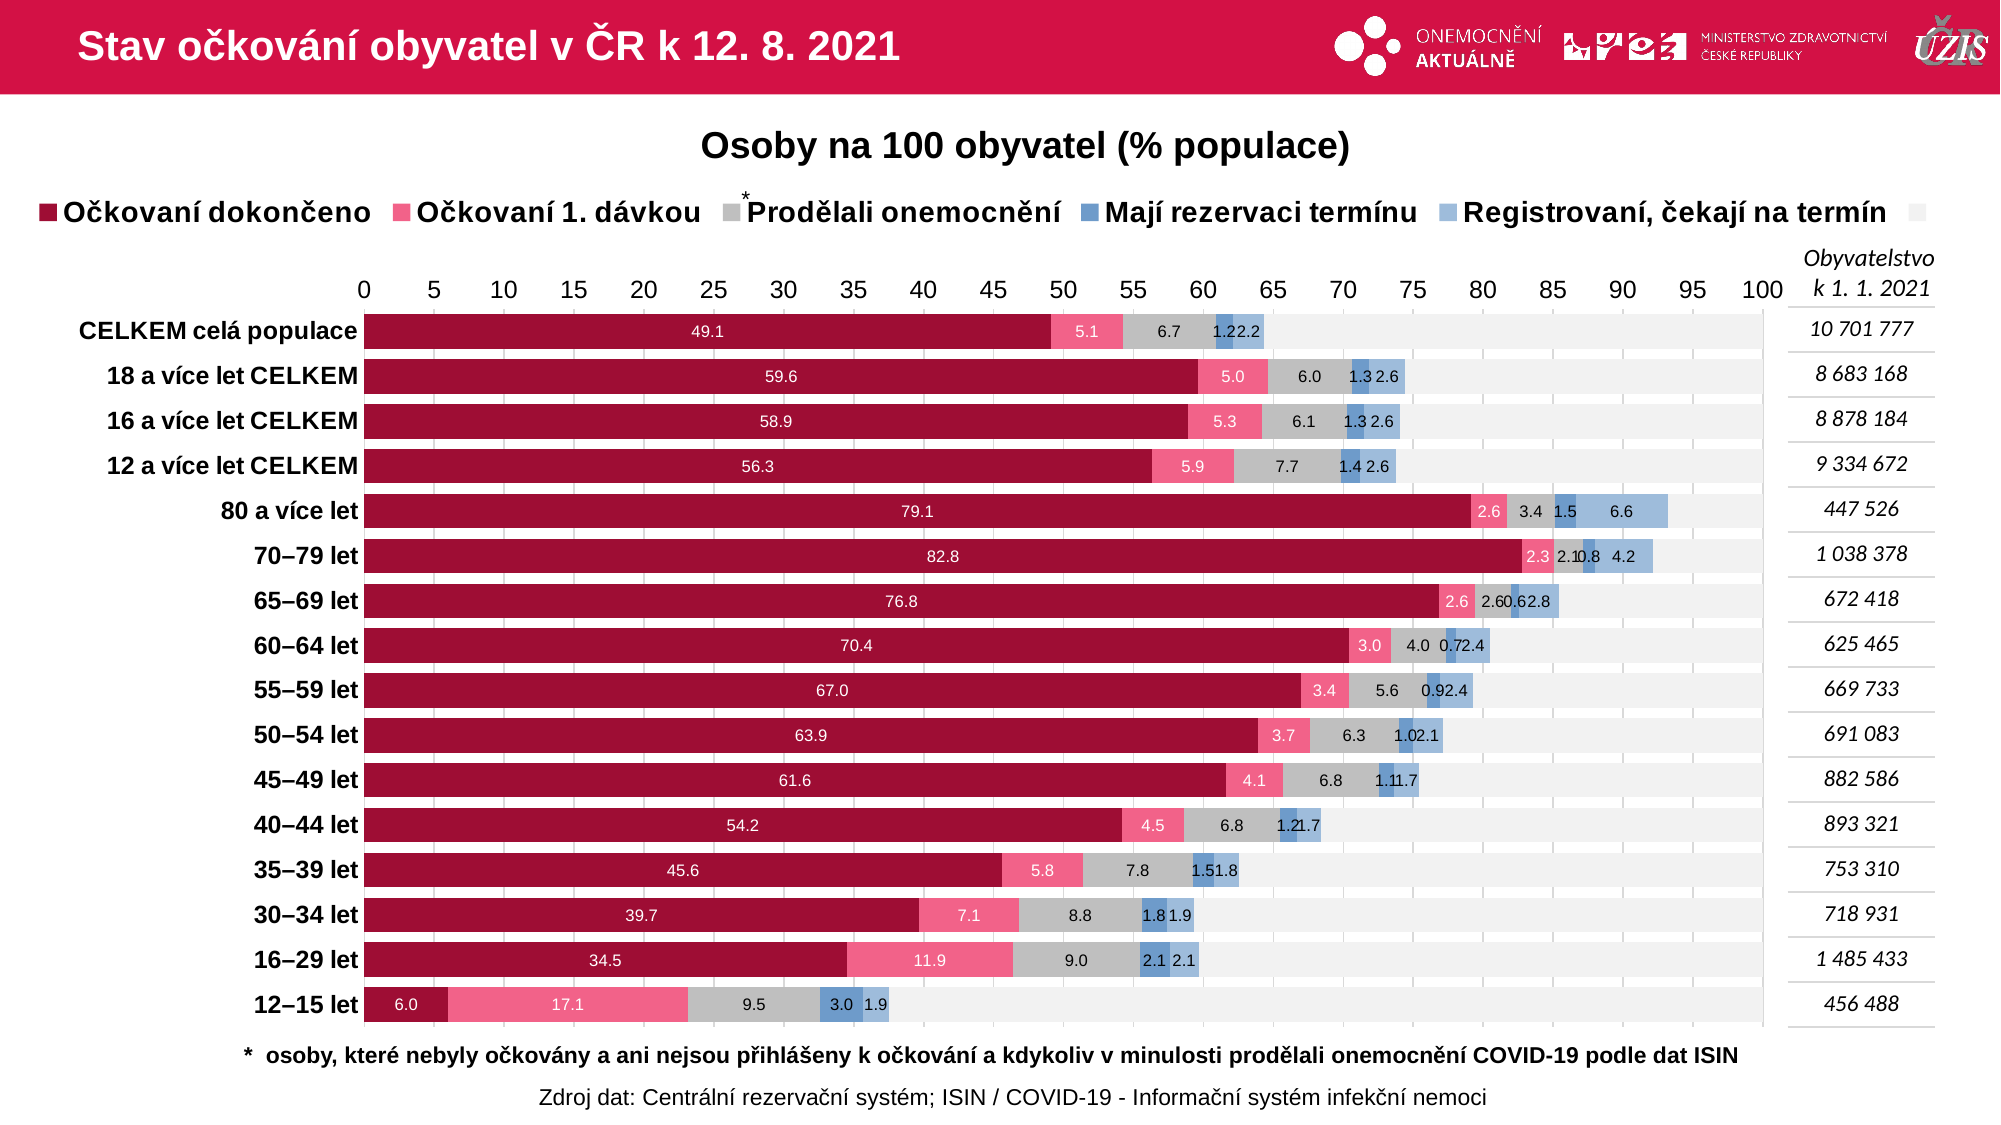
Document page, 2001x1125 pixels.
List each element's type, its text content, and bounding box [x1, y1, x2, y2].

chart [21, 115, 1964, 1072]
picture [1334, 16, 1542, 76]
picture [1915, 15, 1989, 66]
text_box Zdroj dat: Centrální rezervační systém; ISIN / COVID-19 - Informační systém infekční nemoci [523, 1075, 1503, 1118]
picture [1563, 31, 1888, 60]
title Stav očkování obyvatel v ČR k 12. 8. 2021 [62, 0, 1144, 95]
